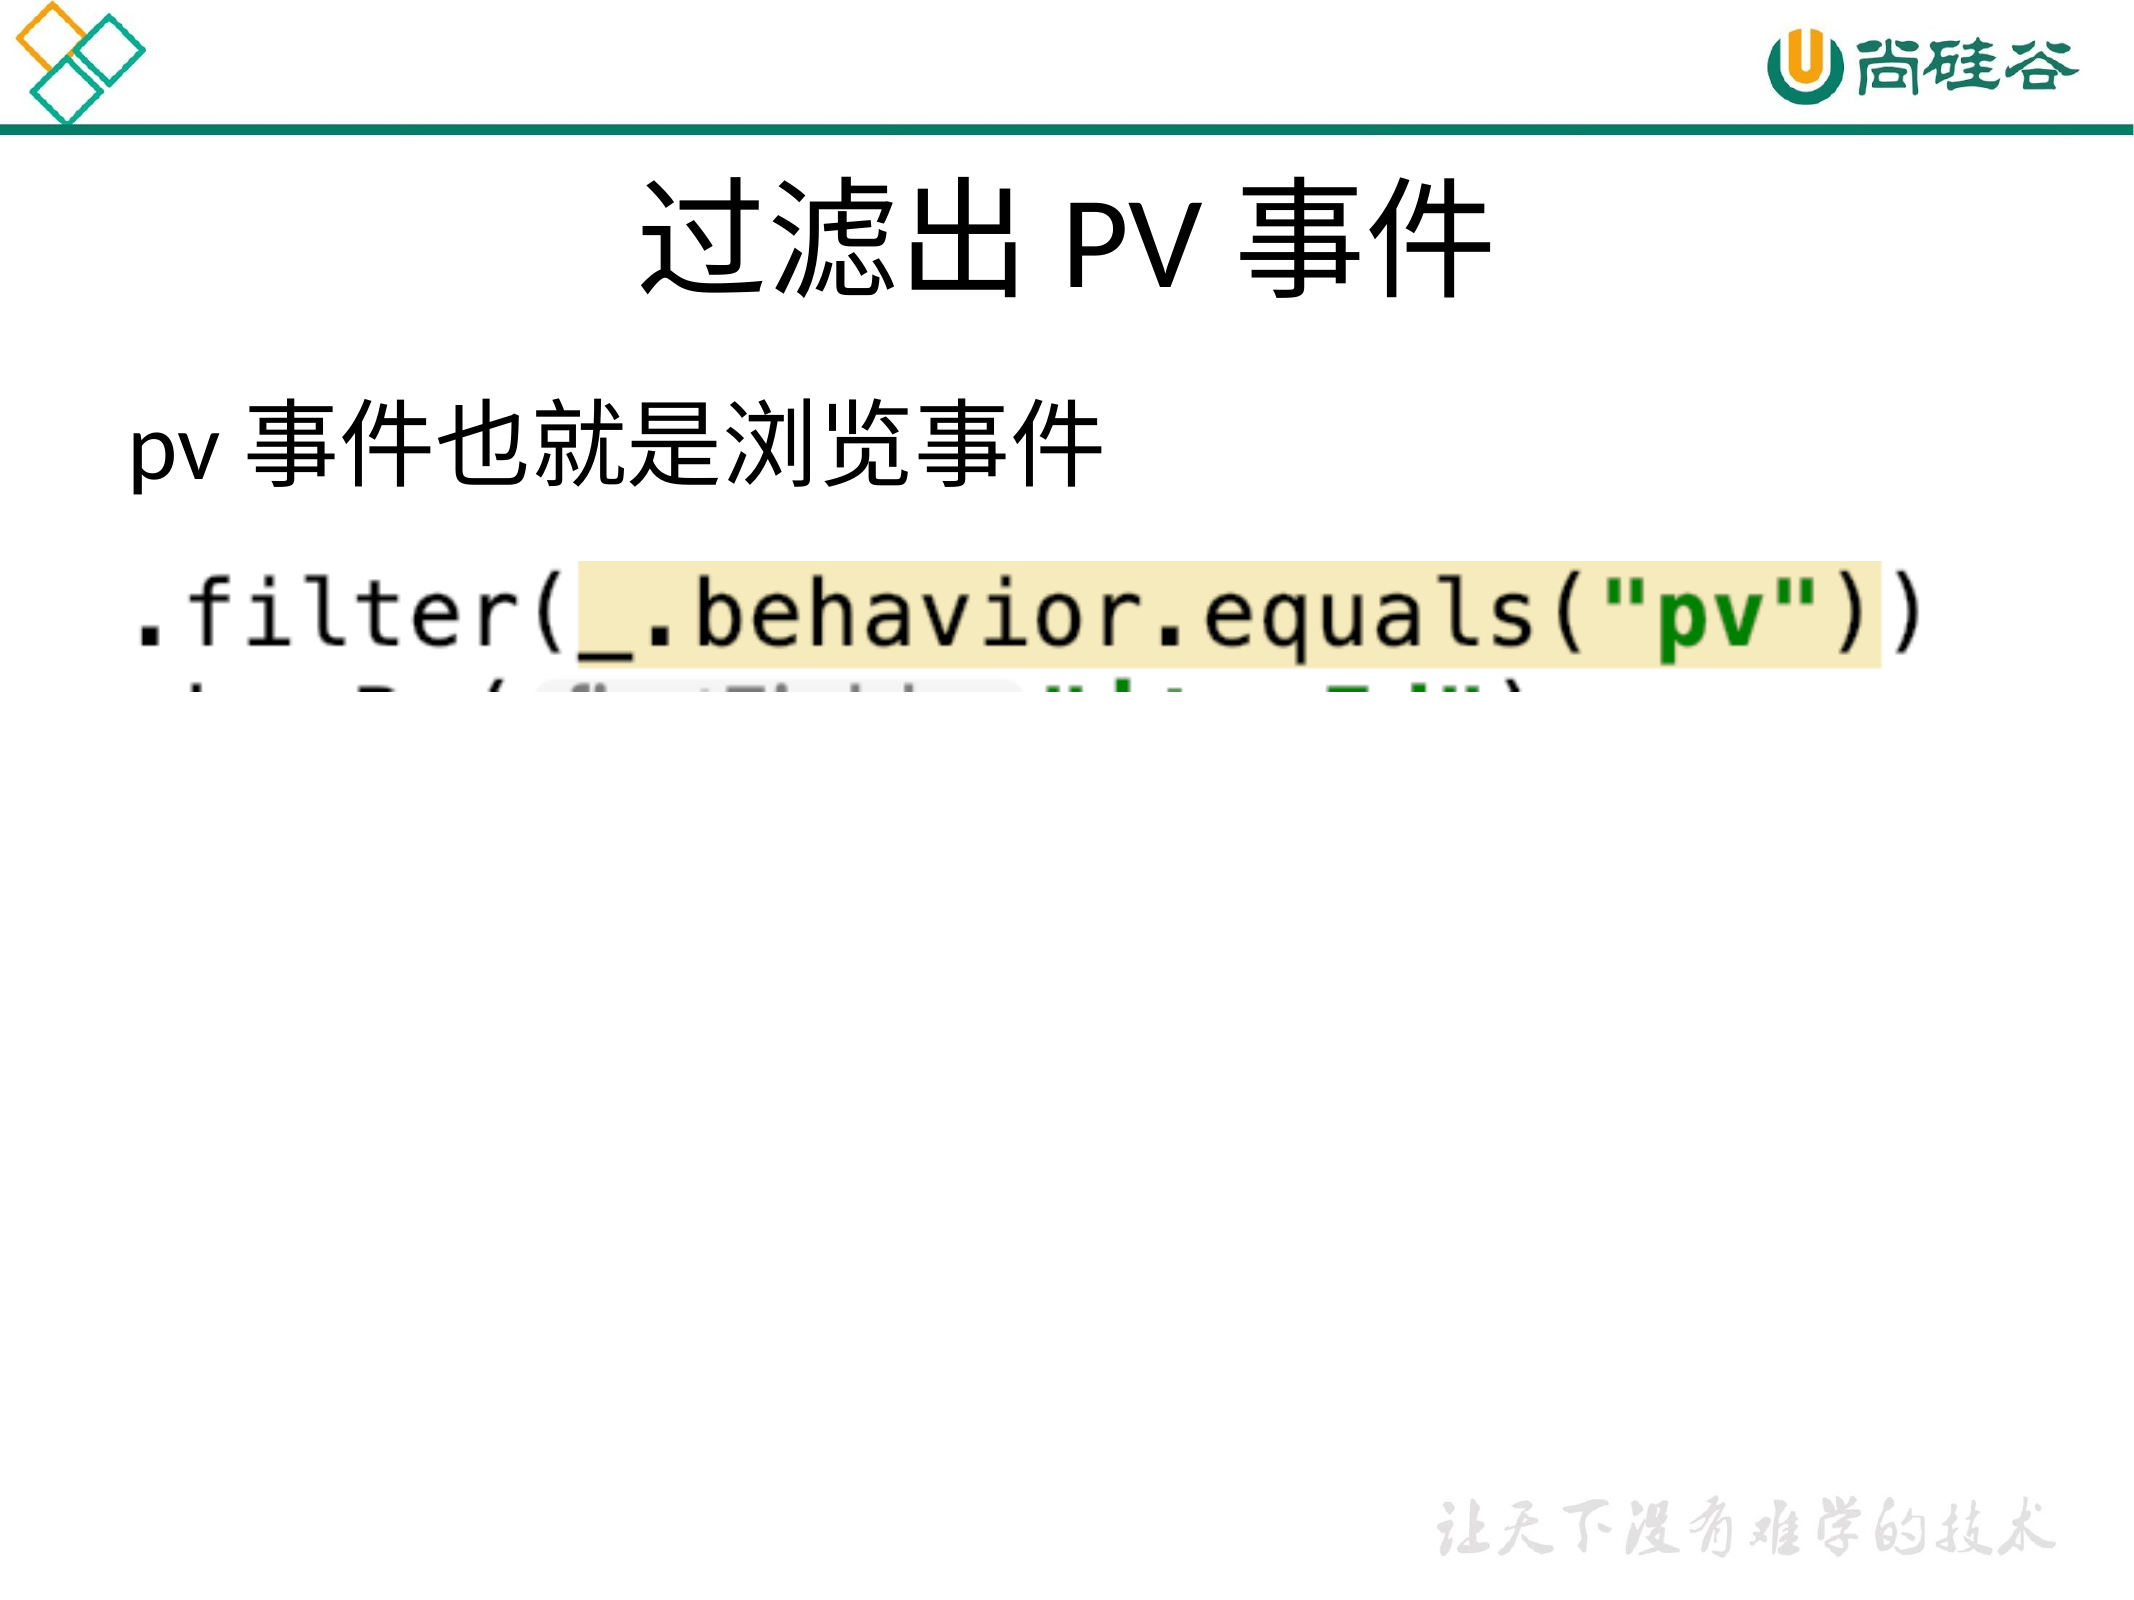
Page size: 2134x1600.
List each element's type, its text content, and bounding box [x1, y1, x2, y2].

title 过滤出PV事件 [106, 101, 2027, 369]
list pv事件也就是浏览事件 [106, 373, 2027, 539]
picture [0, 0, 2134, 1600]
